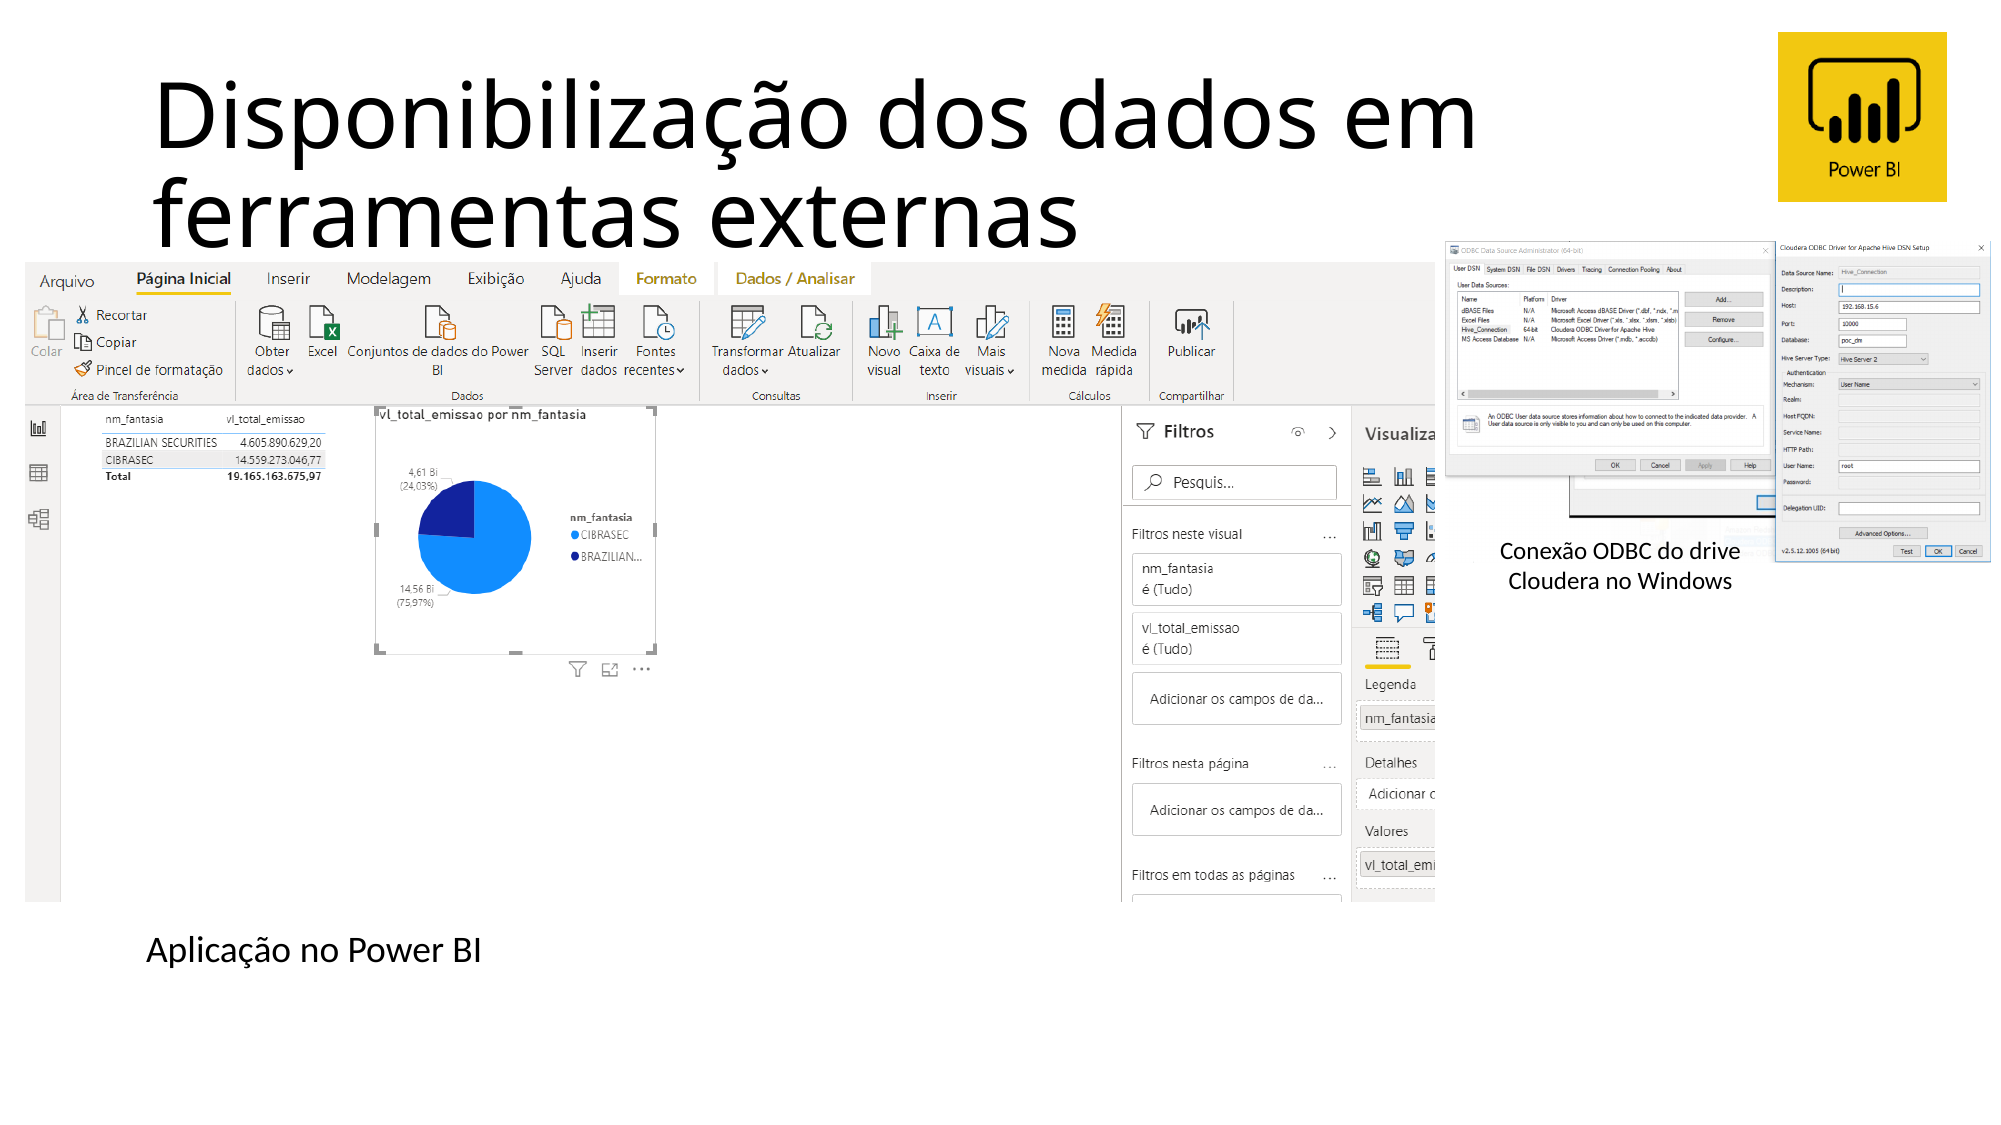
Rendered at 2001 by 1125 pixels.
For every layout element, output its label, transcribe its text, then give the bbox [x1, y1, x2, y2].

picture [25, 262, 1435, 902]
picture [1445, 241, 1991, 563]
text_box Conexão ODBC do drive Cloudera no Windows [1475, 563, 1766, 602]
picture [1777, 32, 1947, 202]
text_box Aplicação no Power BI [131, 917, 1000, 978]
title Disponibilização dos dados em ferramentas externas [137, 59, 1863, 278]
